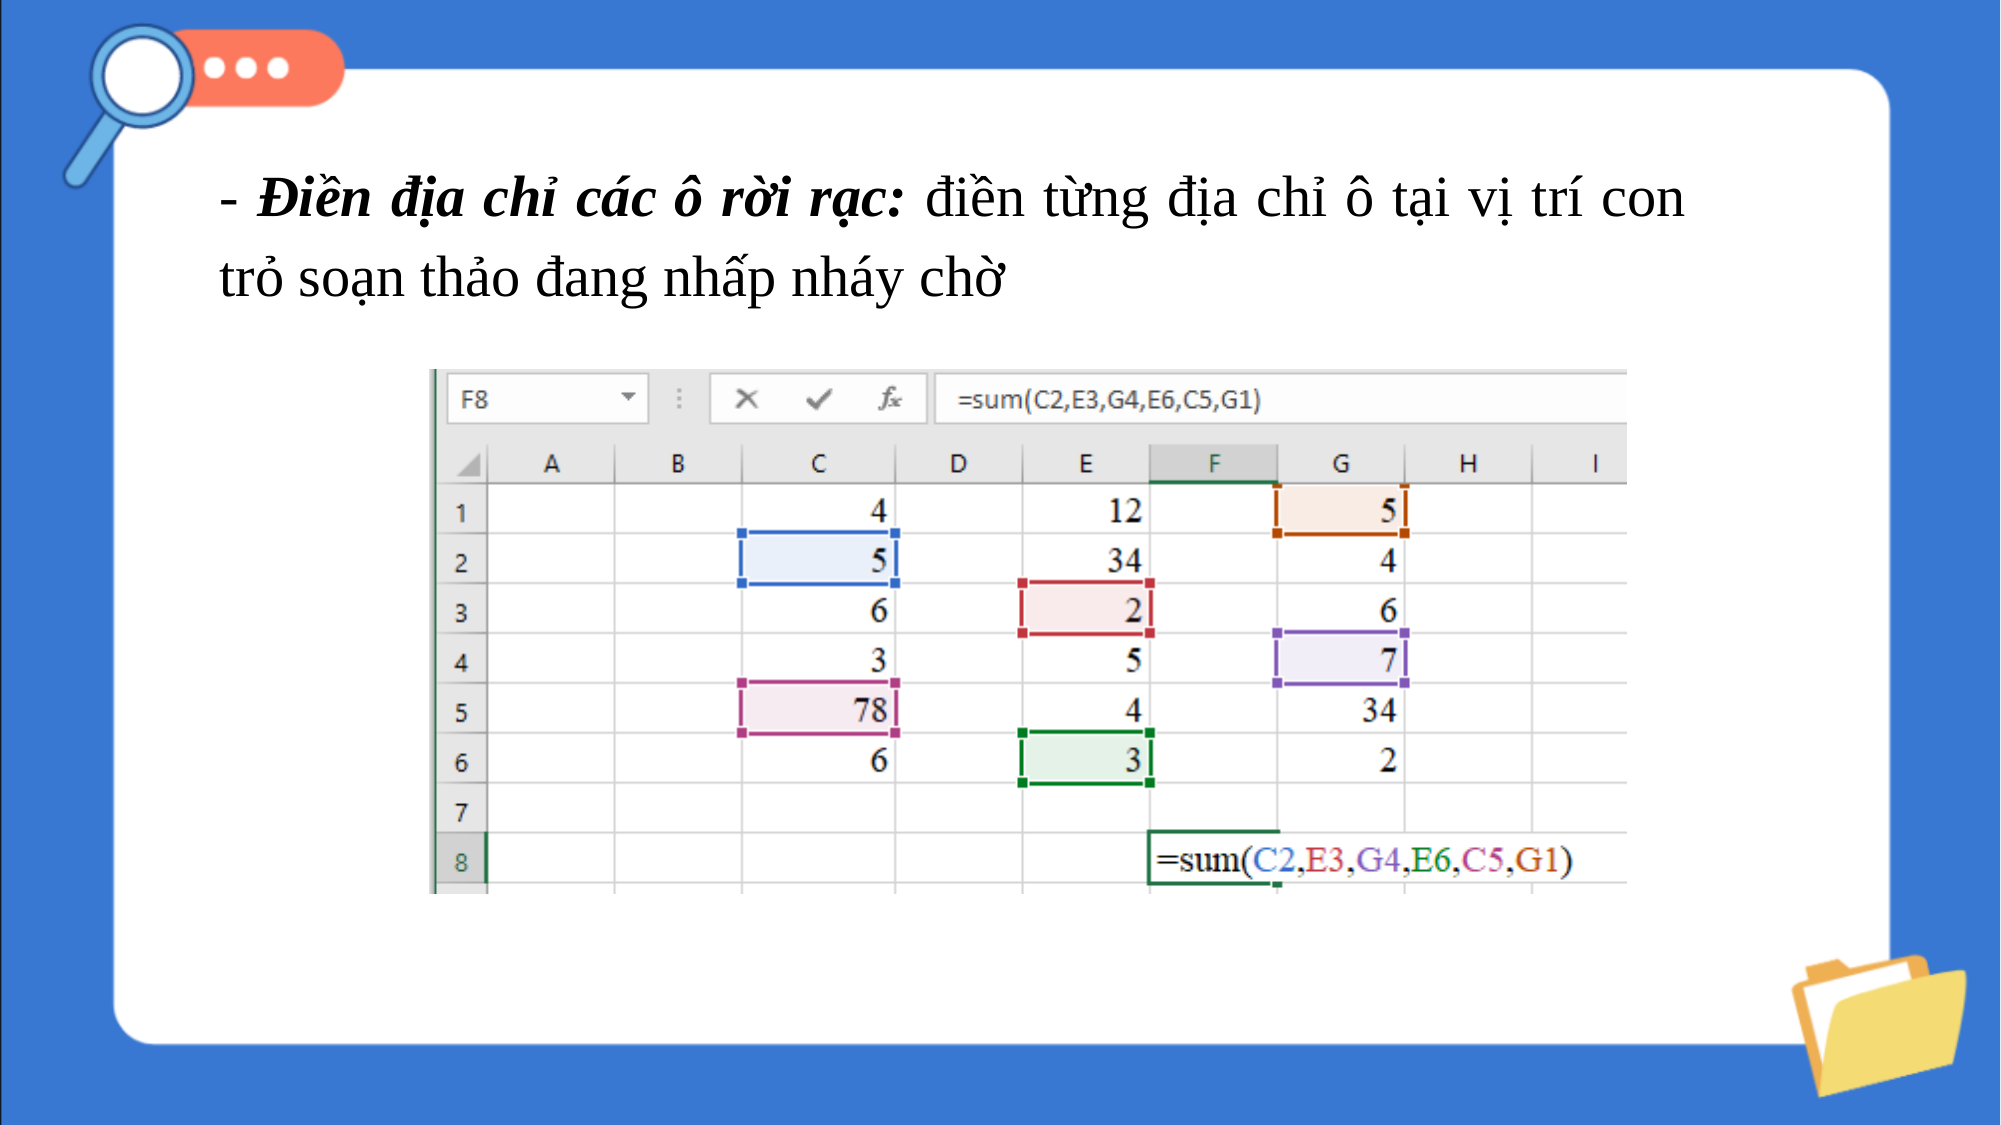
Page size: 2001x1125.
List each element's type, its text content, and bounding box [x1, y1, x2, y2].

picture [0, 0, 2001, 1125]
text_box - Điền địa chỉ các ô rời rạc: điền từng địa chỉ ô tại vị trí con trỏ soạn thảo đang nhấp nháy chờ [204, 139, 1702, 316]
